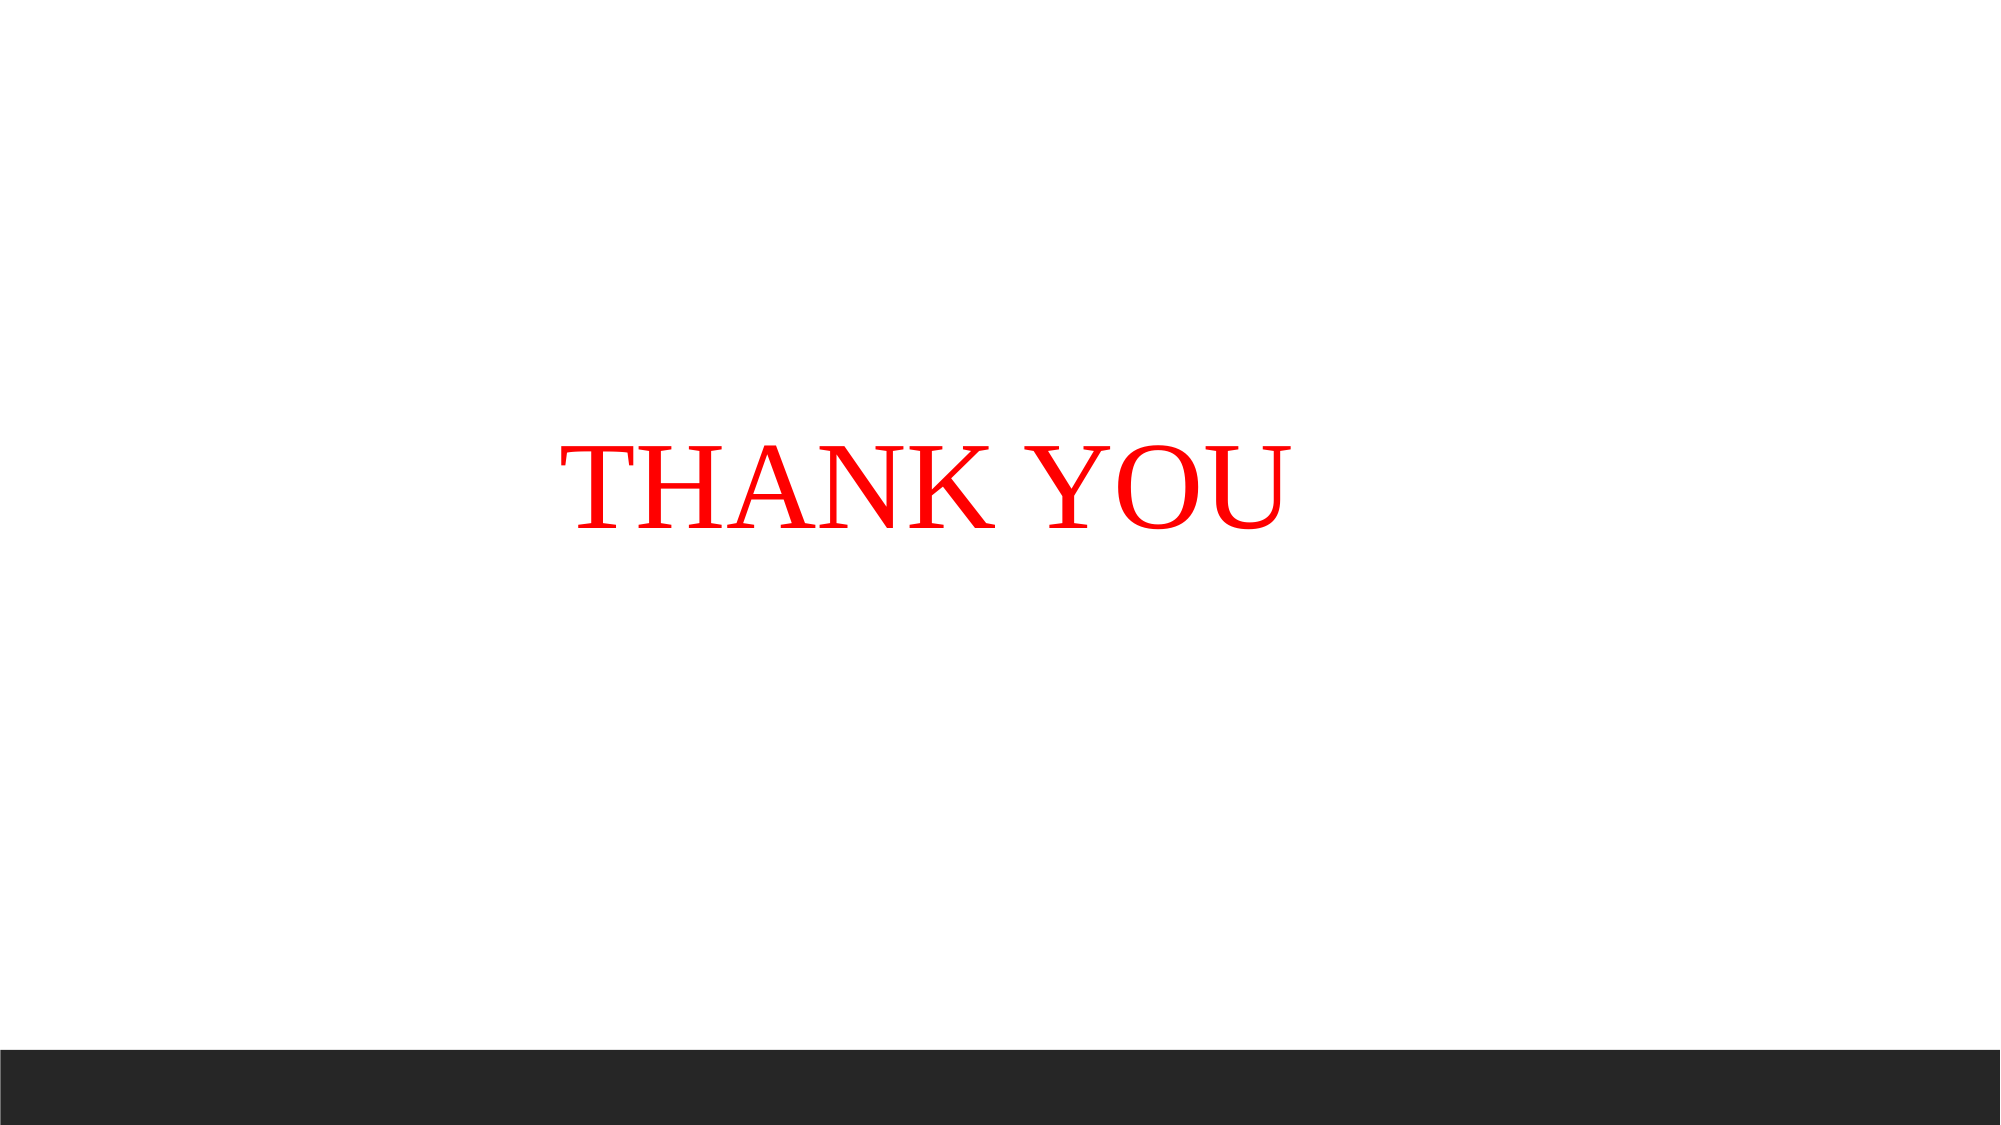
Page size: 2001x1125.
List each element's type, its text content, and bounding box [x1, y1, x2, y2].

text_box THANK YOU [544, 395, 1744, 561]
